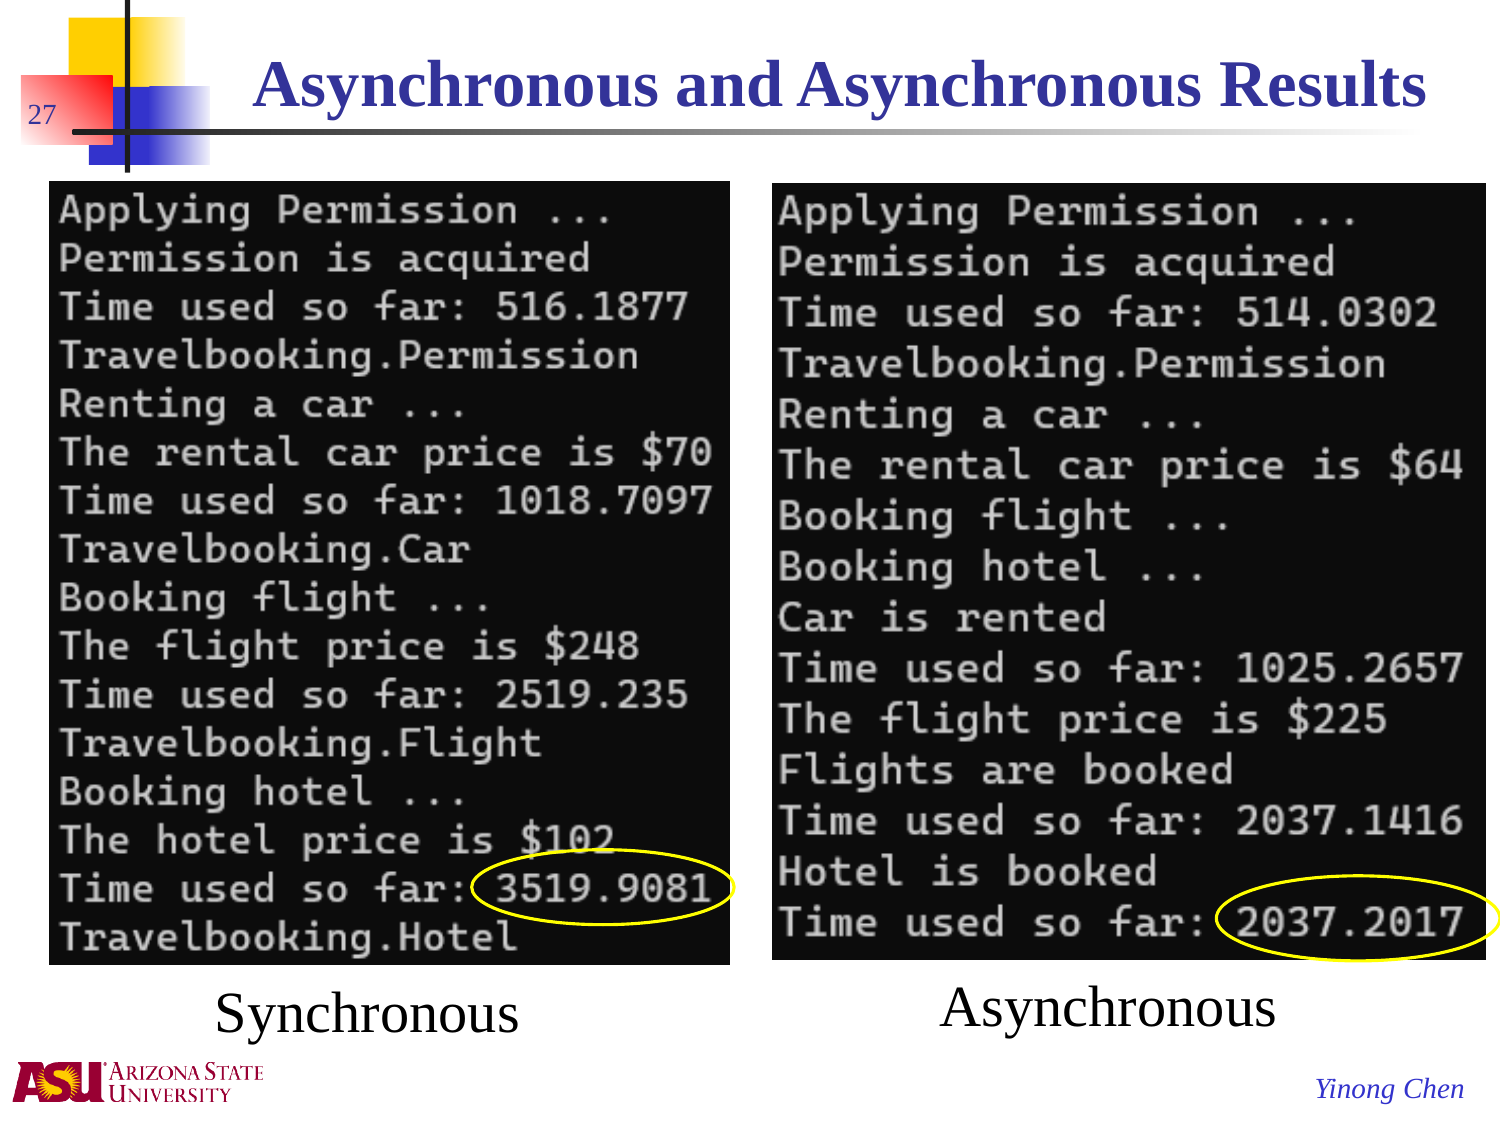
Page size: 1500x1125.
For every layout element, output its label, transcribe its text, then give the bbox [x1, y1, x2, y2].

picture [772, 183, 1486, 960]
text_box [1490, 902, 1500, 934]
slide_number 27 [12, 62, 141, 138]
picture [49, 181, 730, 965]
picture [12, 1062, 263, 1102]
text_box Asynchronous [924, 968, 1400, 1046]
text_box Synchronous [200, 972, 675, 1052]
title Asynchronous and Asynchronous Results [237, 24, 1488, 128]
